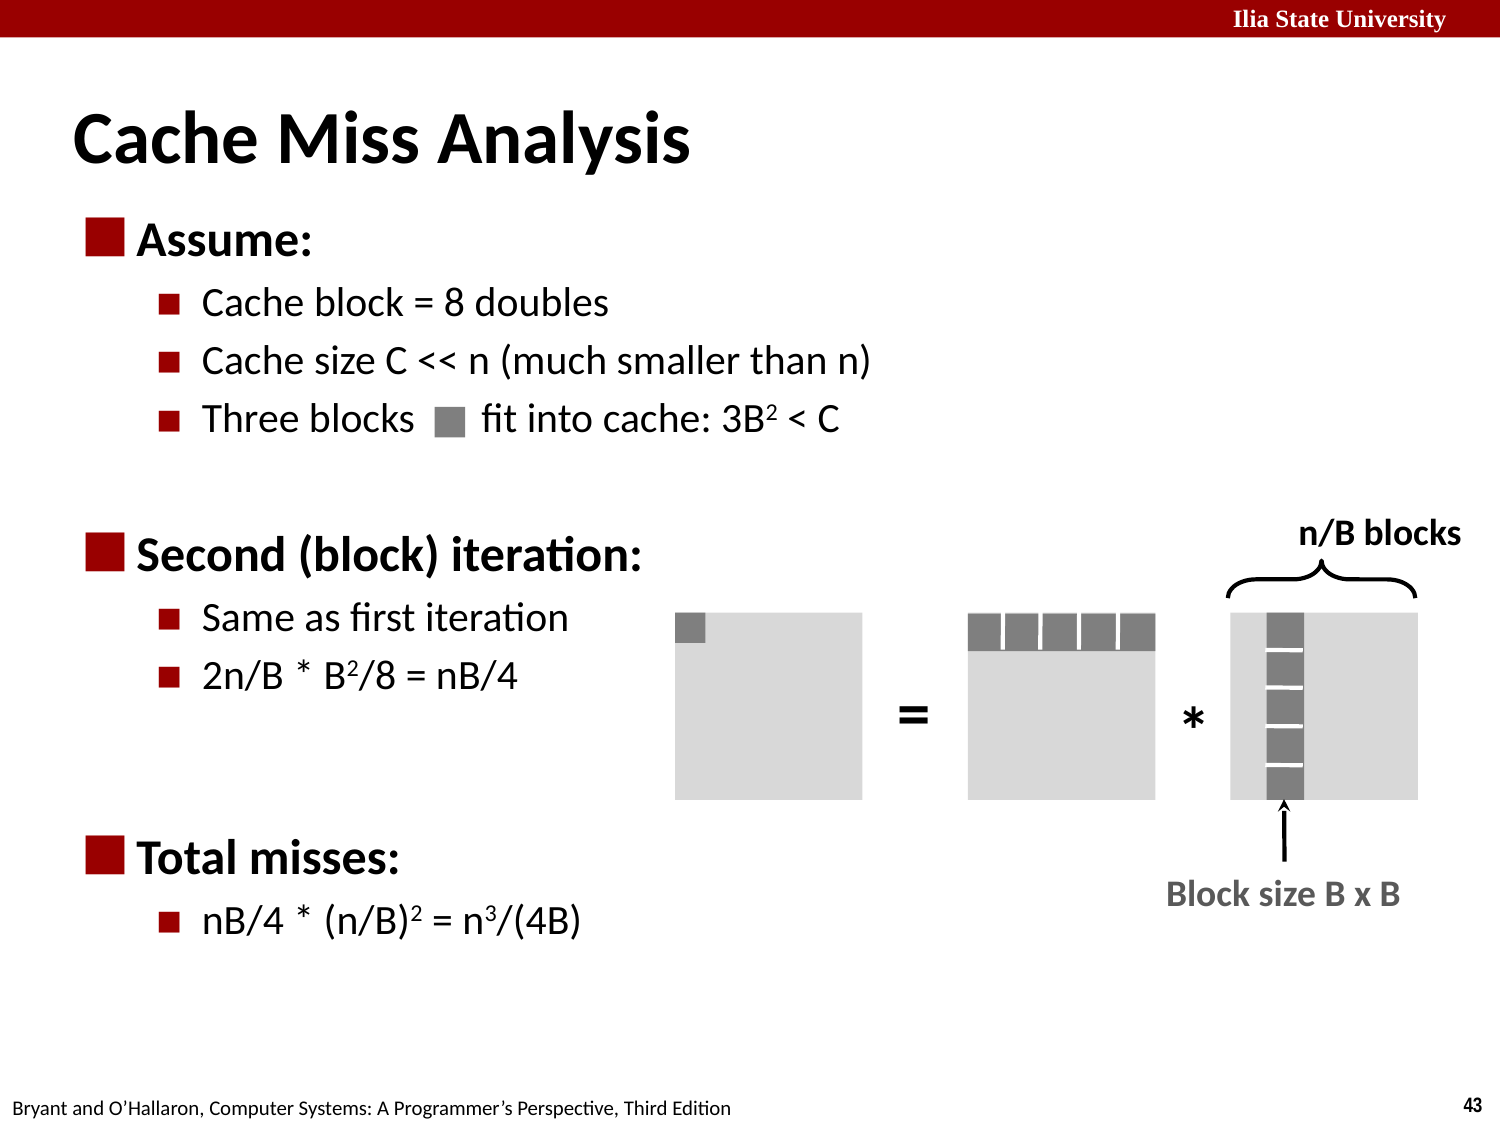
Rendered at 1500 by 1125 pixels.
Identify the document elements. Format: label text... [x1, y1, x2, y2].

text_box [1266, 736, 1305, 800]
text_box * [1162, 680, 1227, 776]
text_box [967, 613, 1156, 652]
list Assume: Cache block = 8 doubles Cache size C << n (much smaller than n) Three blocks fit into cache: 3B2 < C Second (block) iteration: Same as first iteration 2n/B * B2/8 = nB/4 Total misses: nB/4 * (n/B)2 = n3/(4B) [65, 198, 1361, 1075]
text_box [1305, 612, 1418, 800]
text_box = [882, 662, 947, 758]
text_box n/B blocks [1283, 499, 1479, 560]
text_box [967, 652, 1156, 800]
text_box [434, 406, 466, 438]
text_box [1230, 612, 1266, 687]
text_box [1266, 612, 1305, 687]
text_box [1226, 688, 1342, 727]
text_box [675, 612, 863, 800]
text_box [1227, 560, 1416, 599]
text_box Block size B x B [1150, 861, 1418, 922]
text_box [1230, 735, 1266, 800]
title Cache Miss Analysis [58, 71, 1304, 197]
text_box [675, 612, 706, 643]
